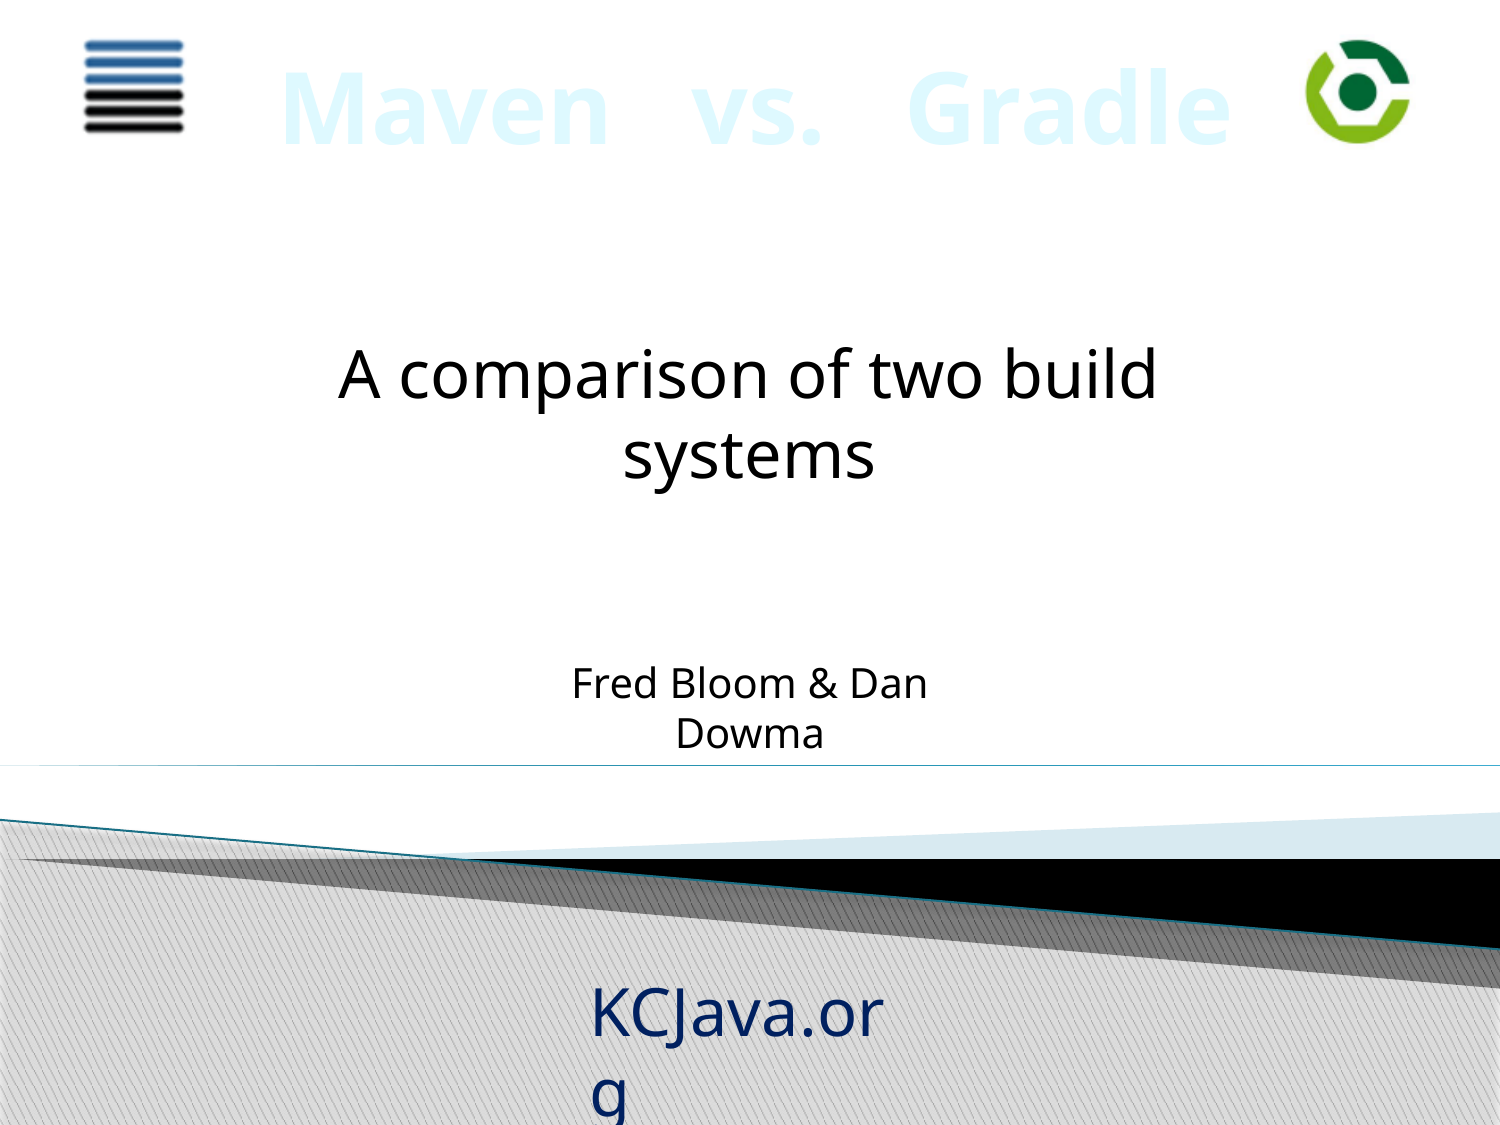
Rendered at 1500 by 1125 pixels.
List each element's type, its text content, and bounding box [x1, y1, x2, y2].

text_box Fred Bloom & Dan Dowma [487, 649, 1013, 765]
picture [1299, 34, 1416, 150]
text_box A comparison of two build systems [206, 324, 1294, 500]
picture [81, 37, 188, 138]
picture [5, 859, 1500, 989]
